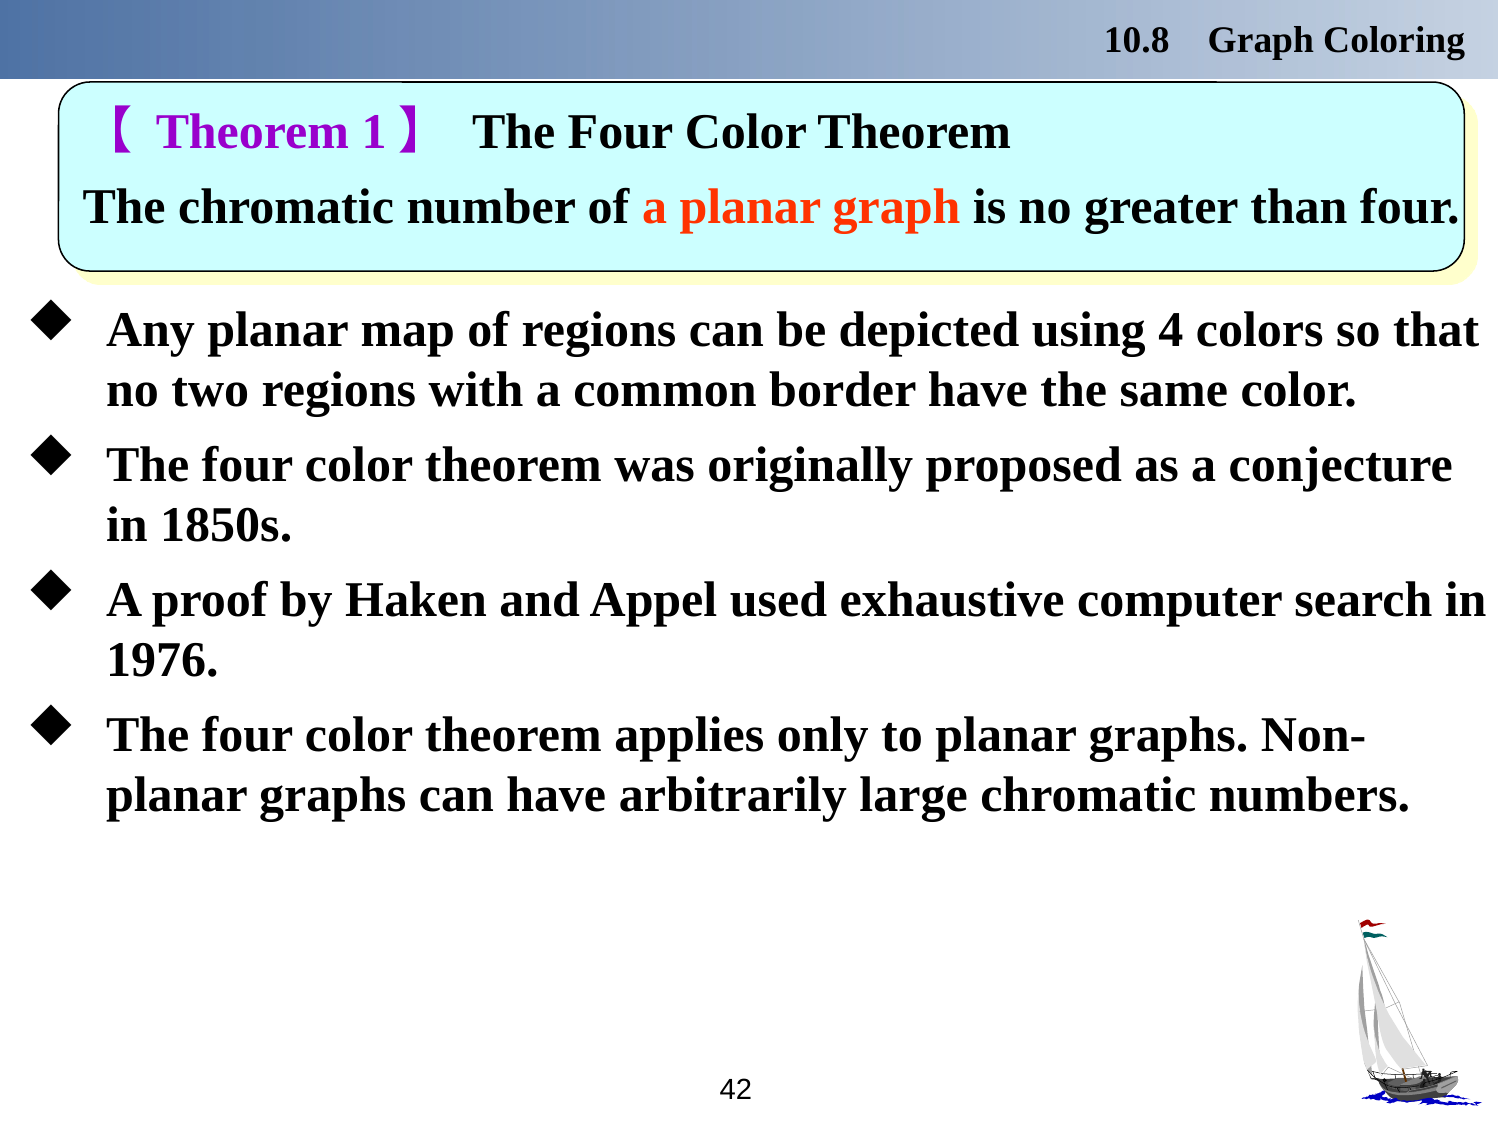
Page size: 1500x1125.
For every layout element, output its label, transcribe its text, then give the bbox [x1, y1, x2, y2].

text_box 【 Theorem 1】 The Four Color Theorem The chromatic number of a planar graph is no greater than four. [58, 81, 1465, 272]
slide_number 42 [666, 1049, 768, 1125]
text_box 10.8 Graph Coloring [597, 7, 1490, 67]
picture [0, 0, 1500, 79]
text_box Any planar map of regions can be depicted using 4 colors so that no two regions with a common border have the same color. The four color theorem was originally proposed as a conjecture in 1850s. A proof by Haken and Appel used exhaustive computer search in 1976. The four color theorem applies only to planar graphs. Non-planar graphs can have arbitrarily large chromatic numbers. [11, 289, 1500, 829]
